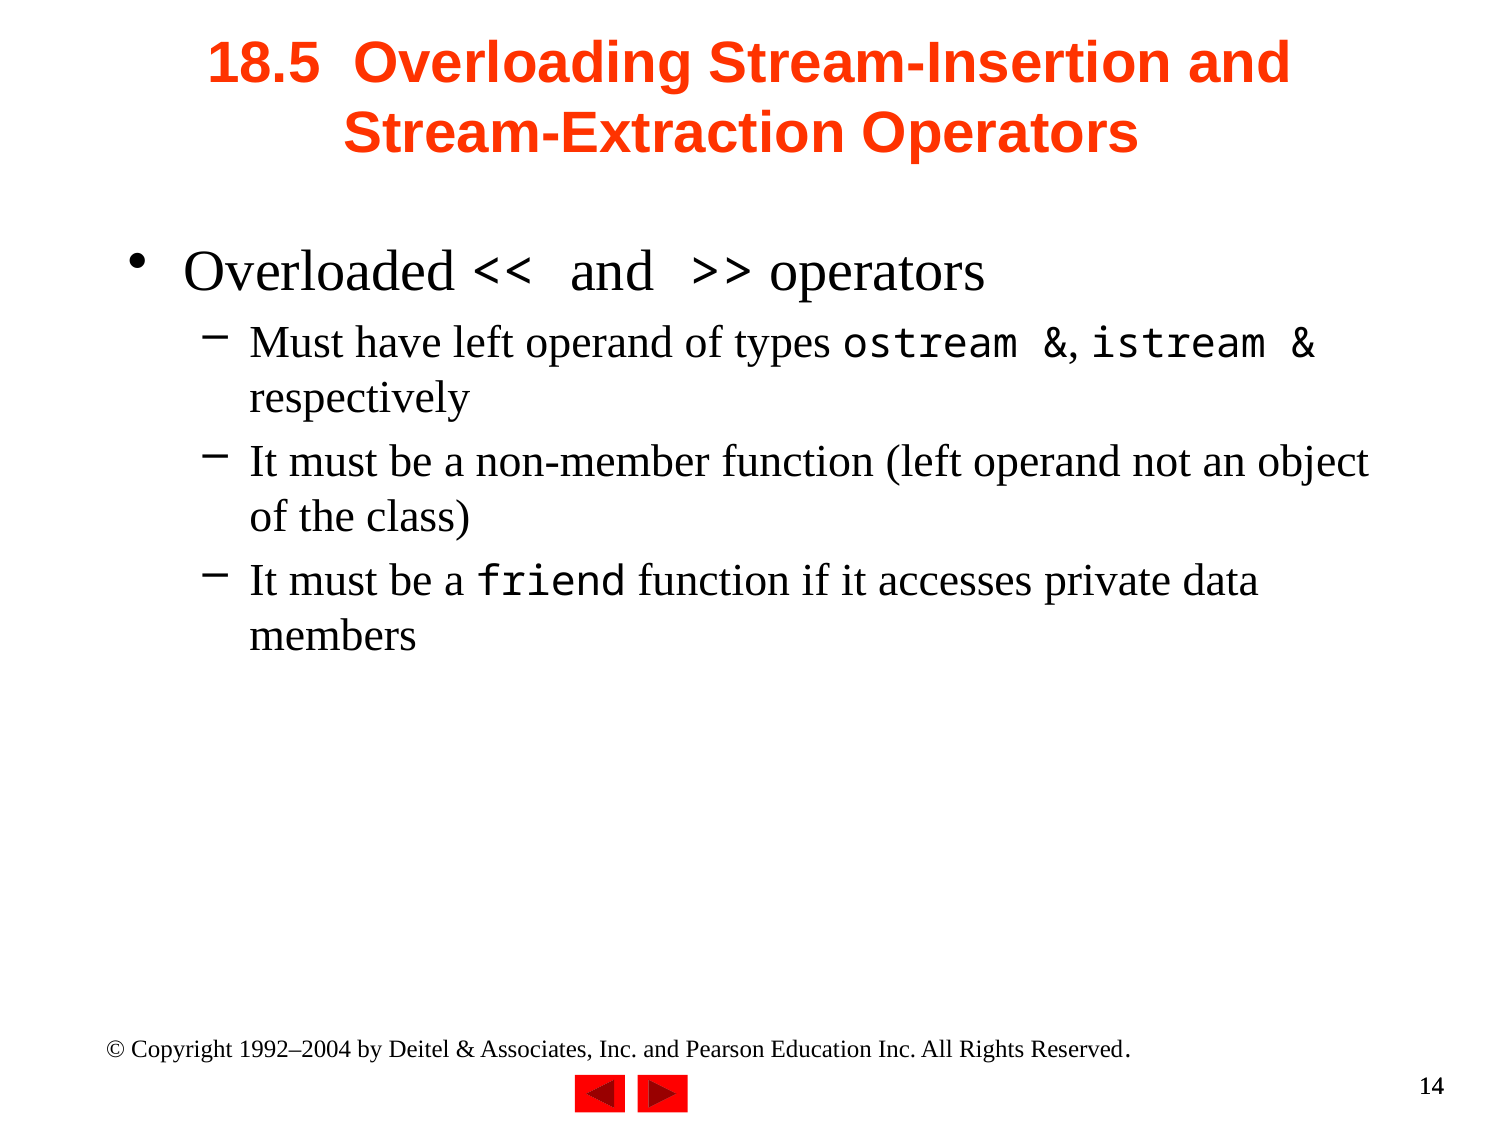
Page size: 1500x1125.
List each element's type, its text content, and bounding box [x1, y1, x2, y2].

title 18.5 Overloading Stream-Insertion and Stream-Extraction Operators [112, 0, 1388, 188]
list Overloaded << and >> operators Must have left operand of types ostream &, istream & respectively It must be a non-member function (left operand not an object of the class) It must be a friend function if it accesses private data members [112, 224, 1388, 950]
